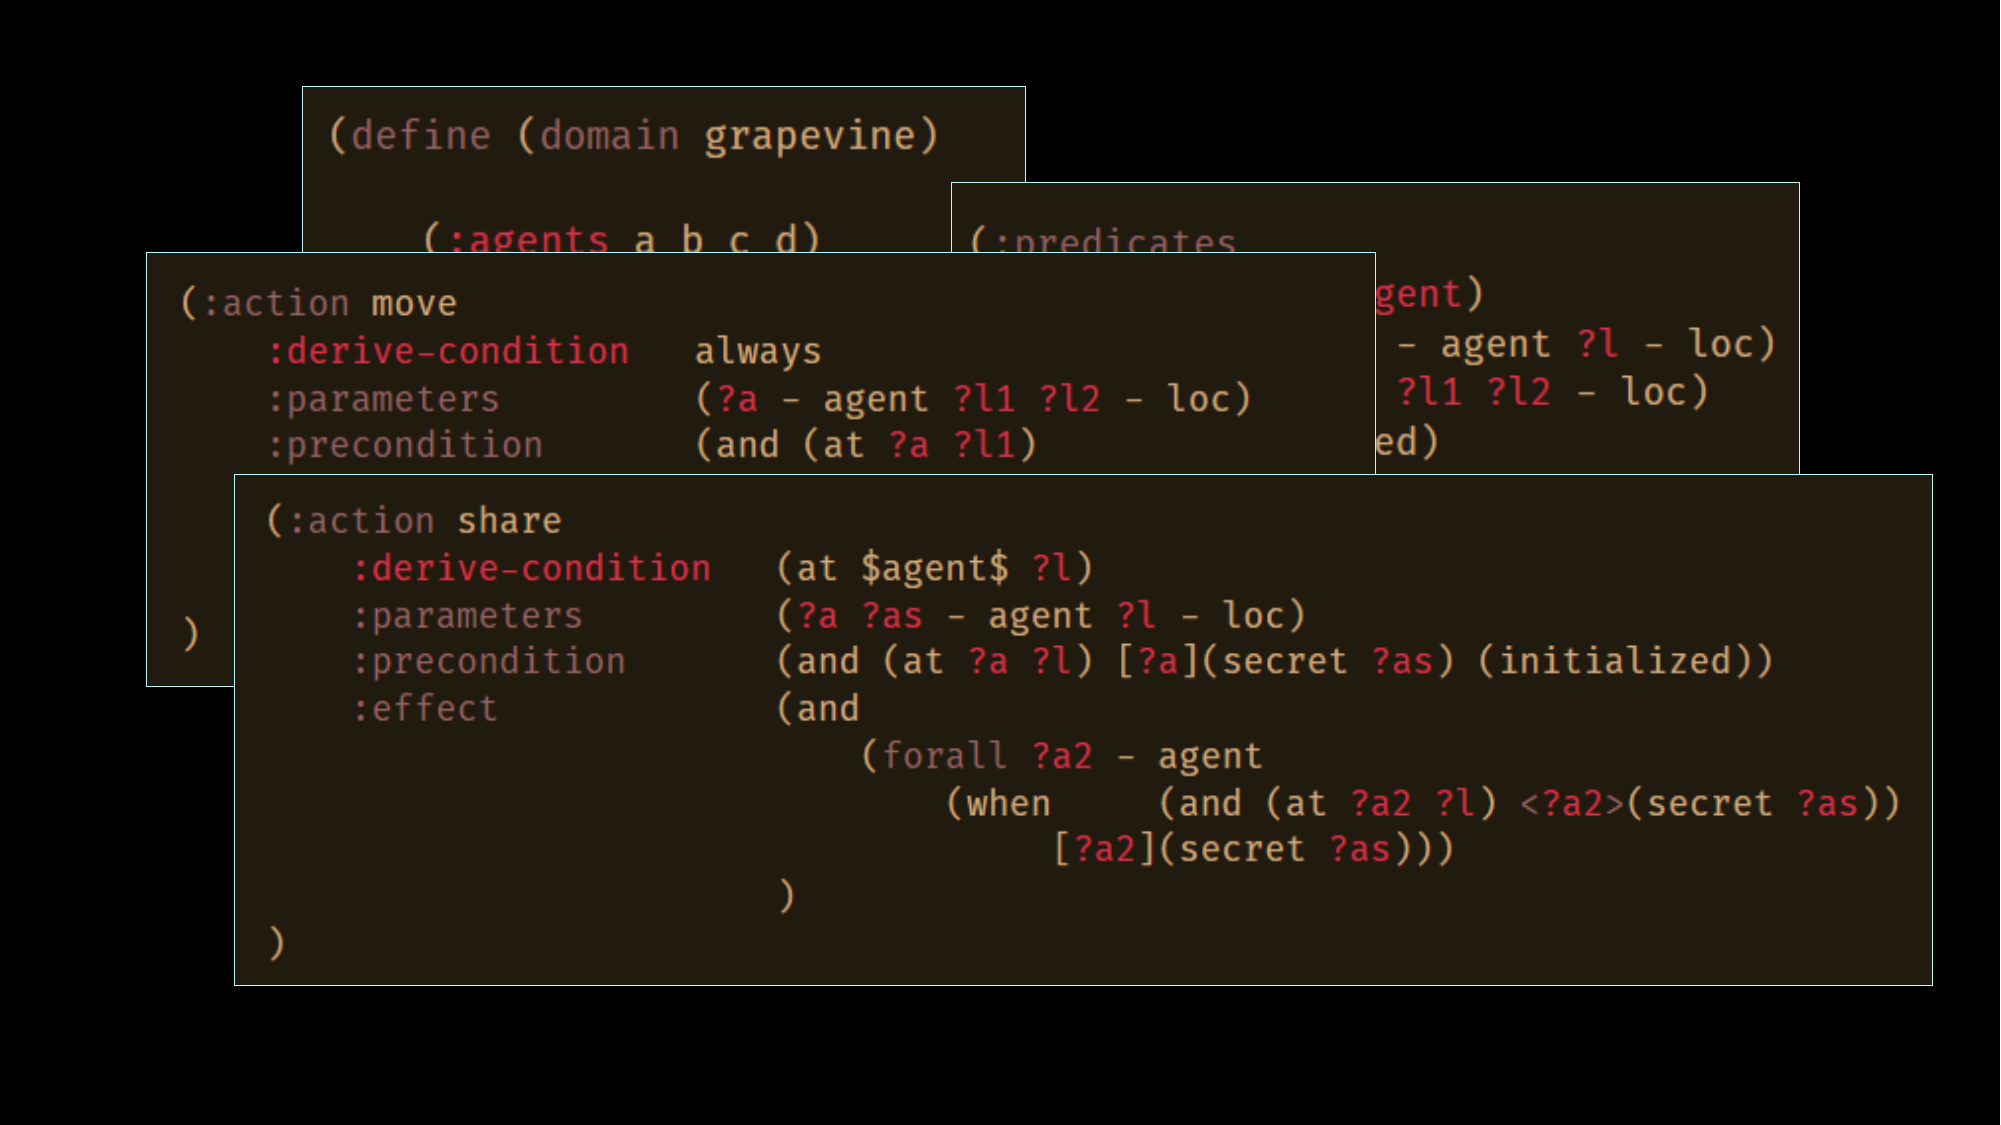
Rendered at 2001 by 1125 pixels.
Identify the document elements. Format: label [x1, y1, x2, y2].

picture [146, 86, 1933, 986]
